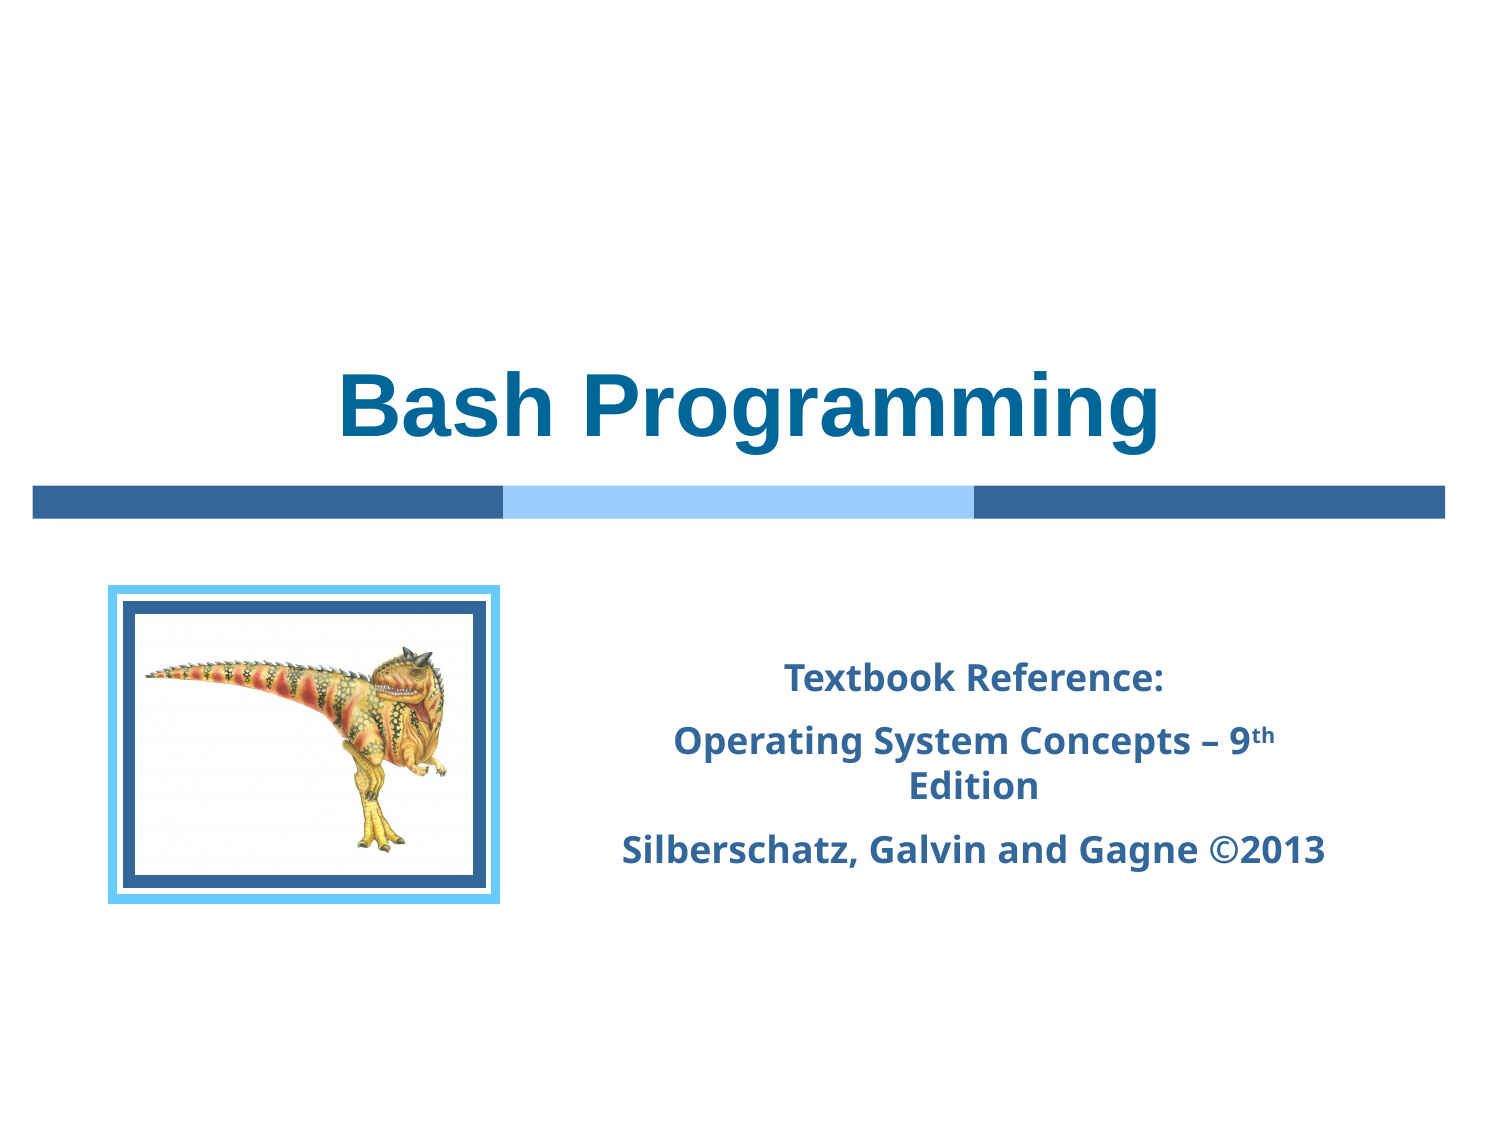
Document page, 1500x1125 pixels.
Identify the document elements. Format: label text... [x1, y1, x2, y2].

title Bash Programming [112, 112, 1388, 462]
picture [135, 614, 473, 875]
